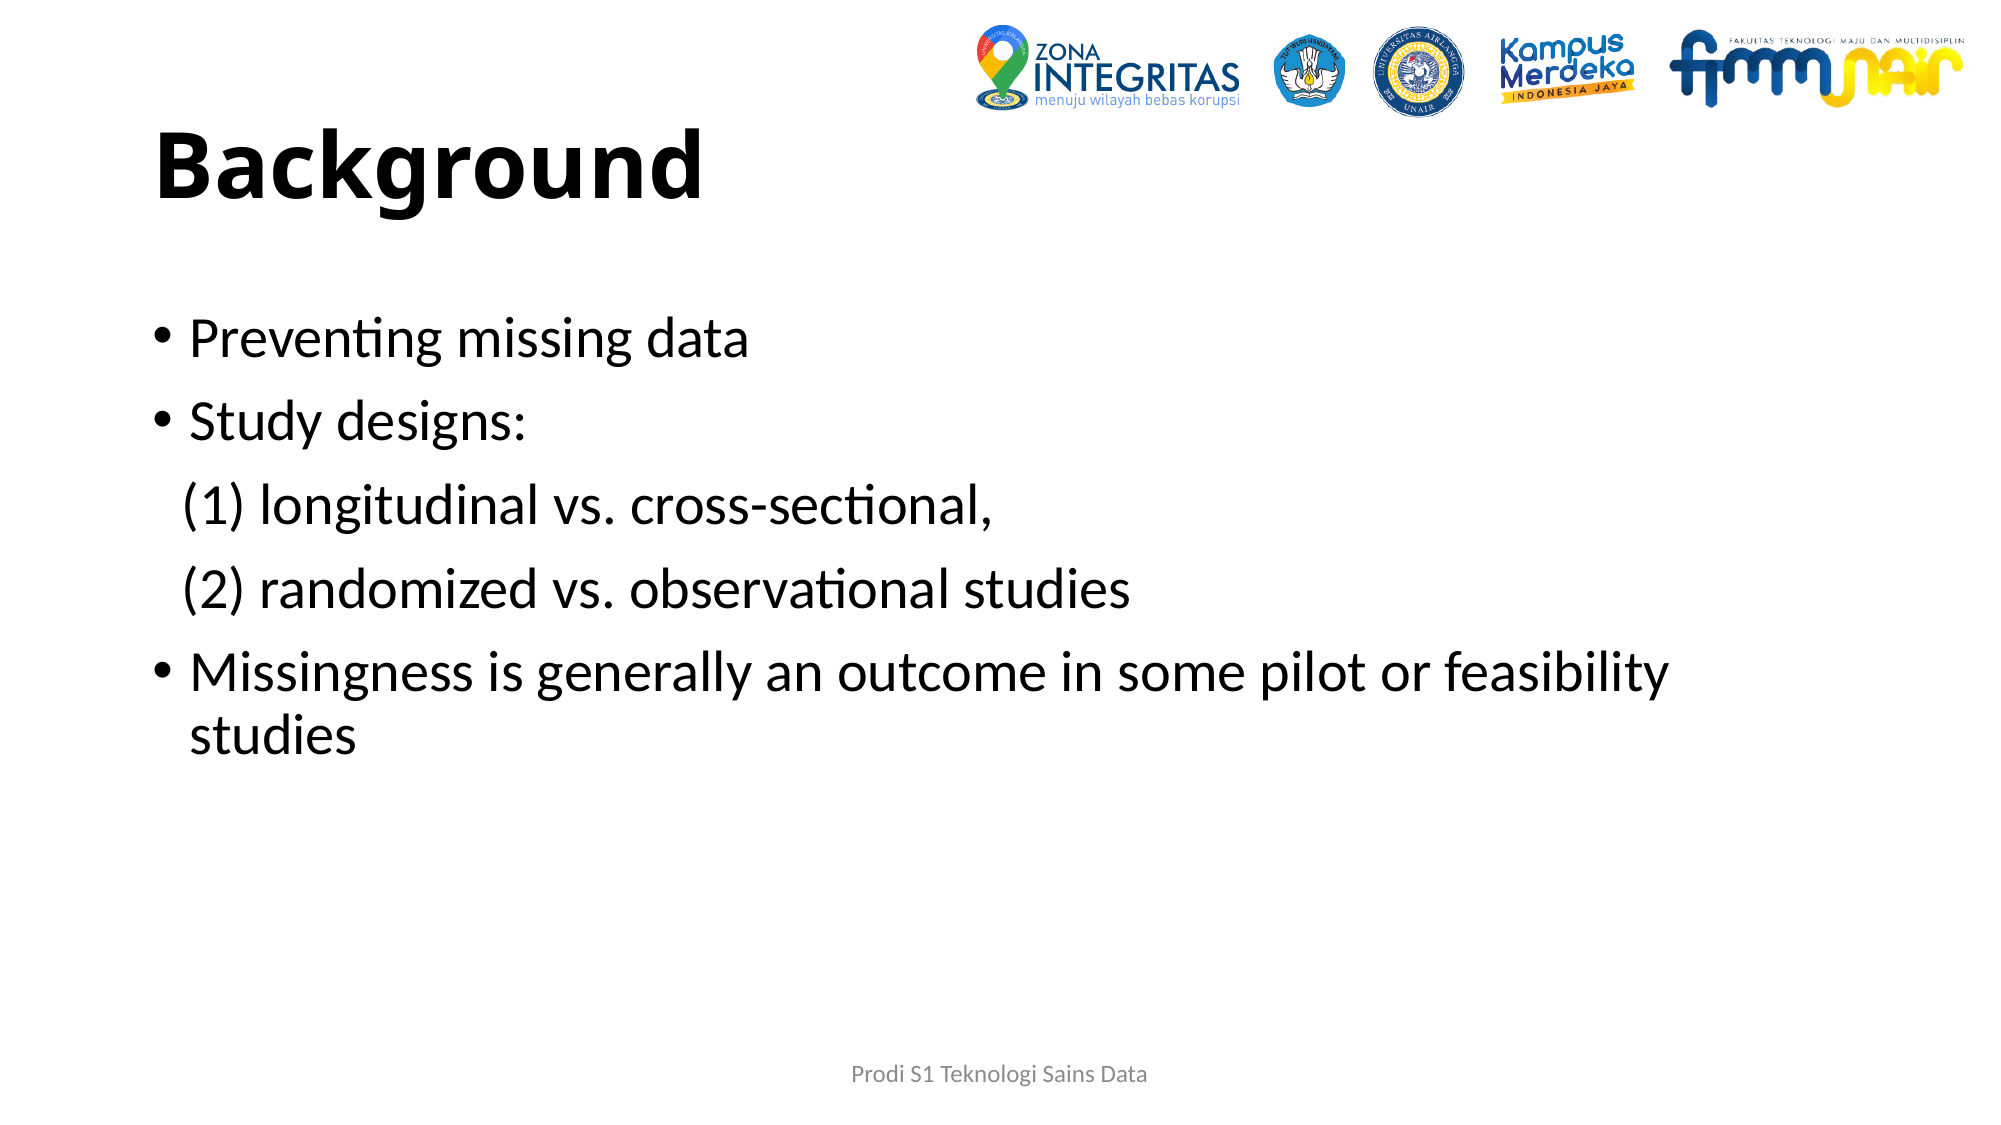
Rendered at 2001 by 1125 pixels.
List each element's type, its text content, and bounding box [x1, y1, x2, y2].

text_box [974, 0, 1978, 252]
list Preventing missing data Study designs: (1) longitudinal vs. cross-sectional, (2) randomized vs. observational studies Missingness is generally an outcome in some pilot or feasibility studies [137, 299, 1863, 1014]
title Background [137, 59, 1863, 278]
footer Prodi S1 Teknologi Sains Data [662, 1042, 1338, 1103]
